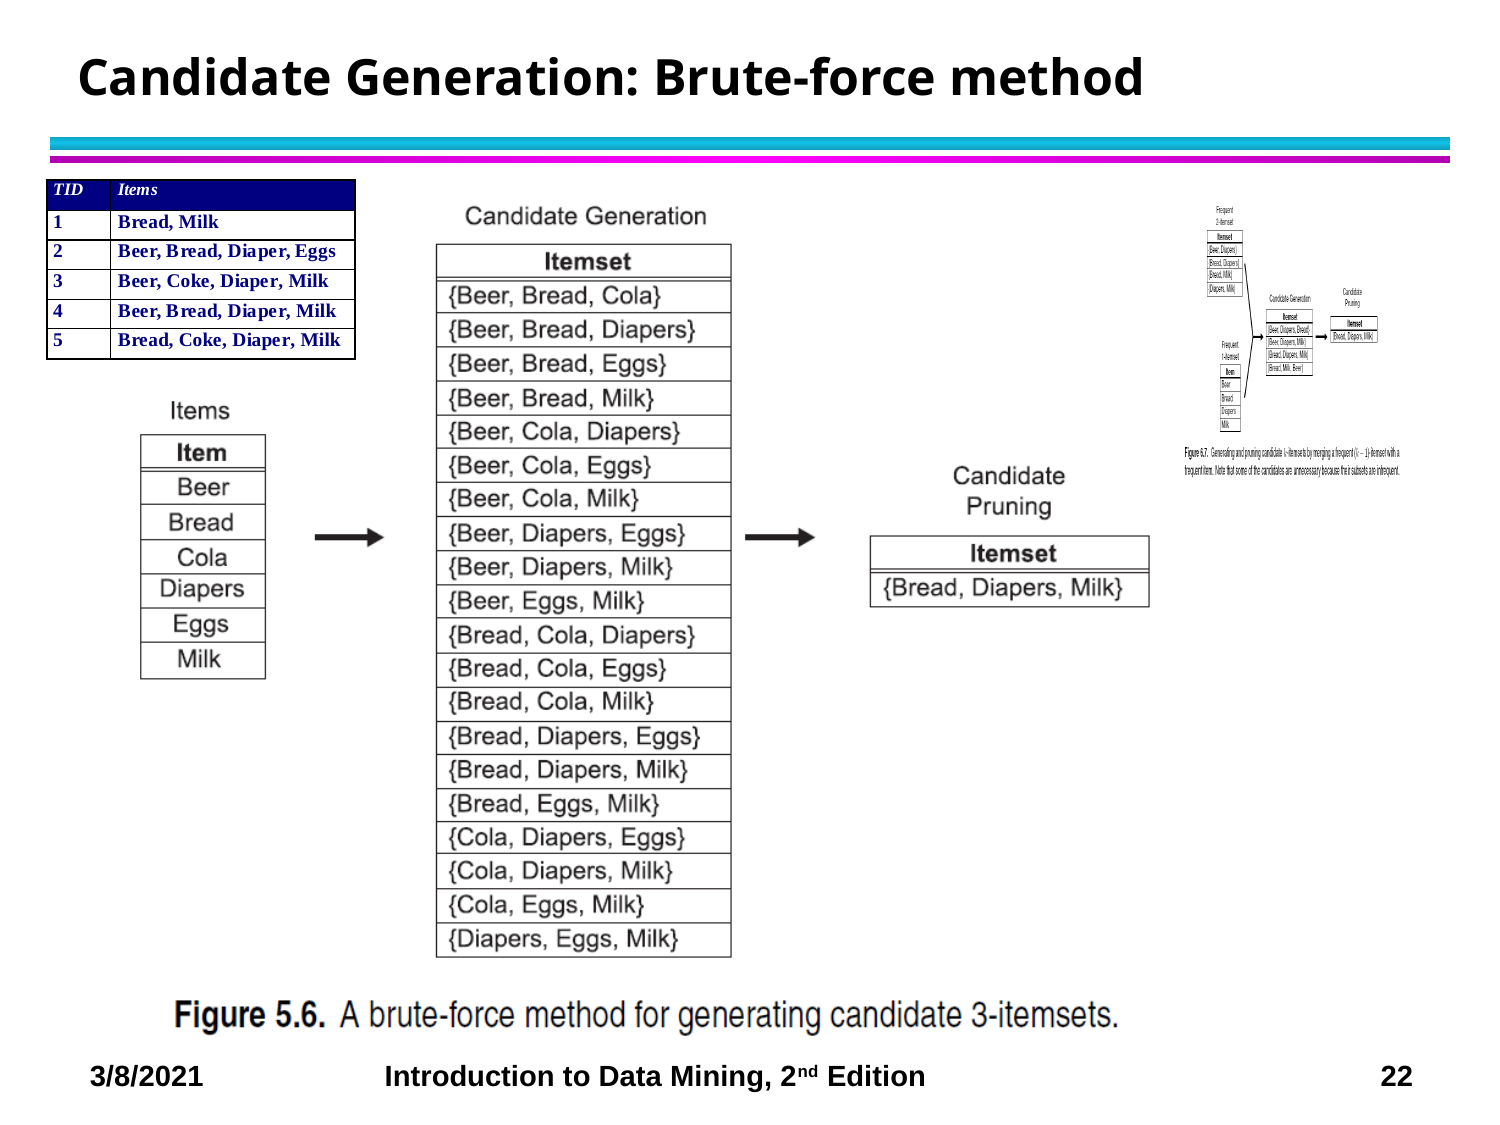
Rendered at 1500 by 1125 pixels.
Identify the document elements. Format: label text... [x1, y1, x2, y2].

title Candidate Generation: Brute-force method [62, 24, 1421, 113]
picture [1174, 195, 1411, 490]
picture [106, 195, 1172, 1041]
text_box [37, 179, 363, 376]
